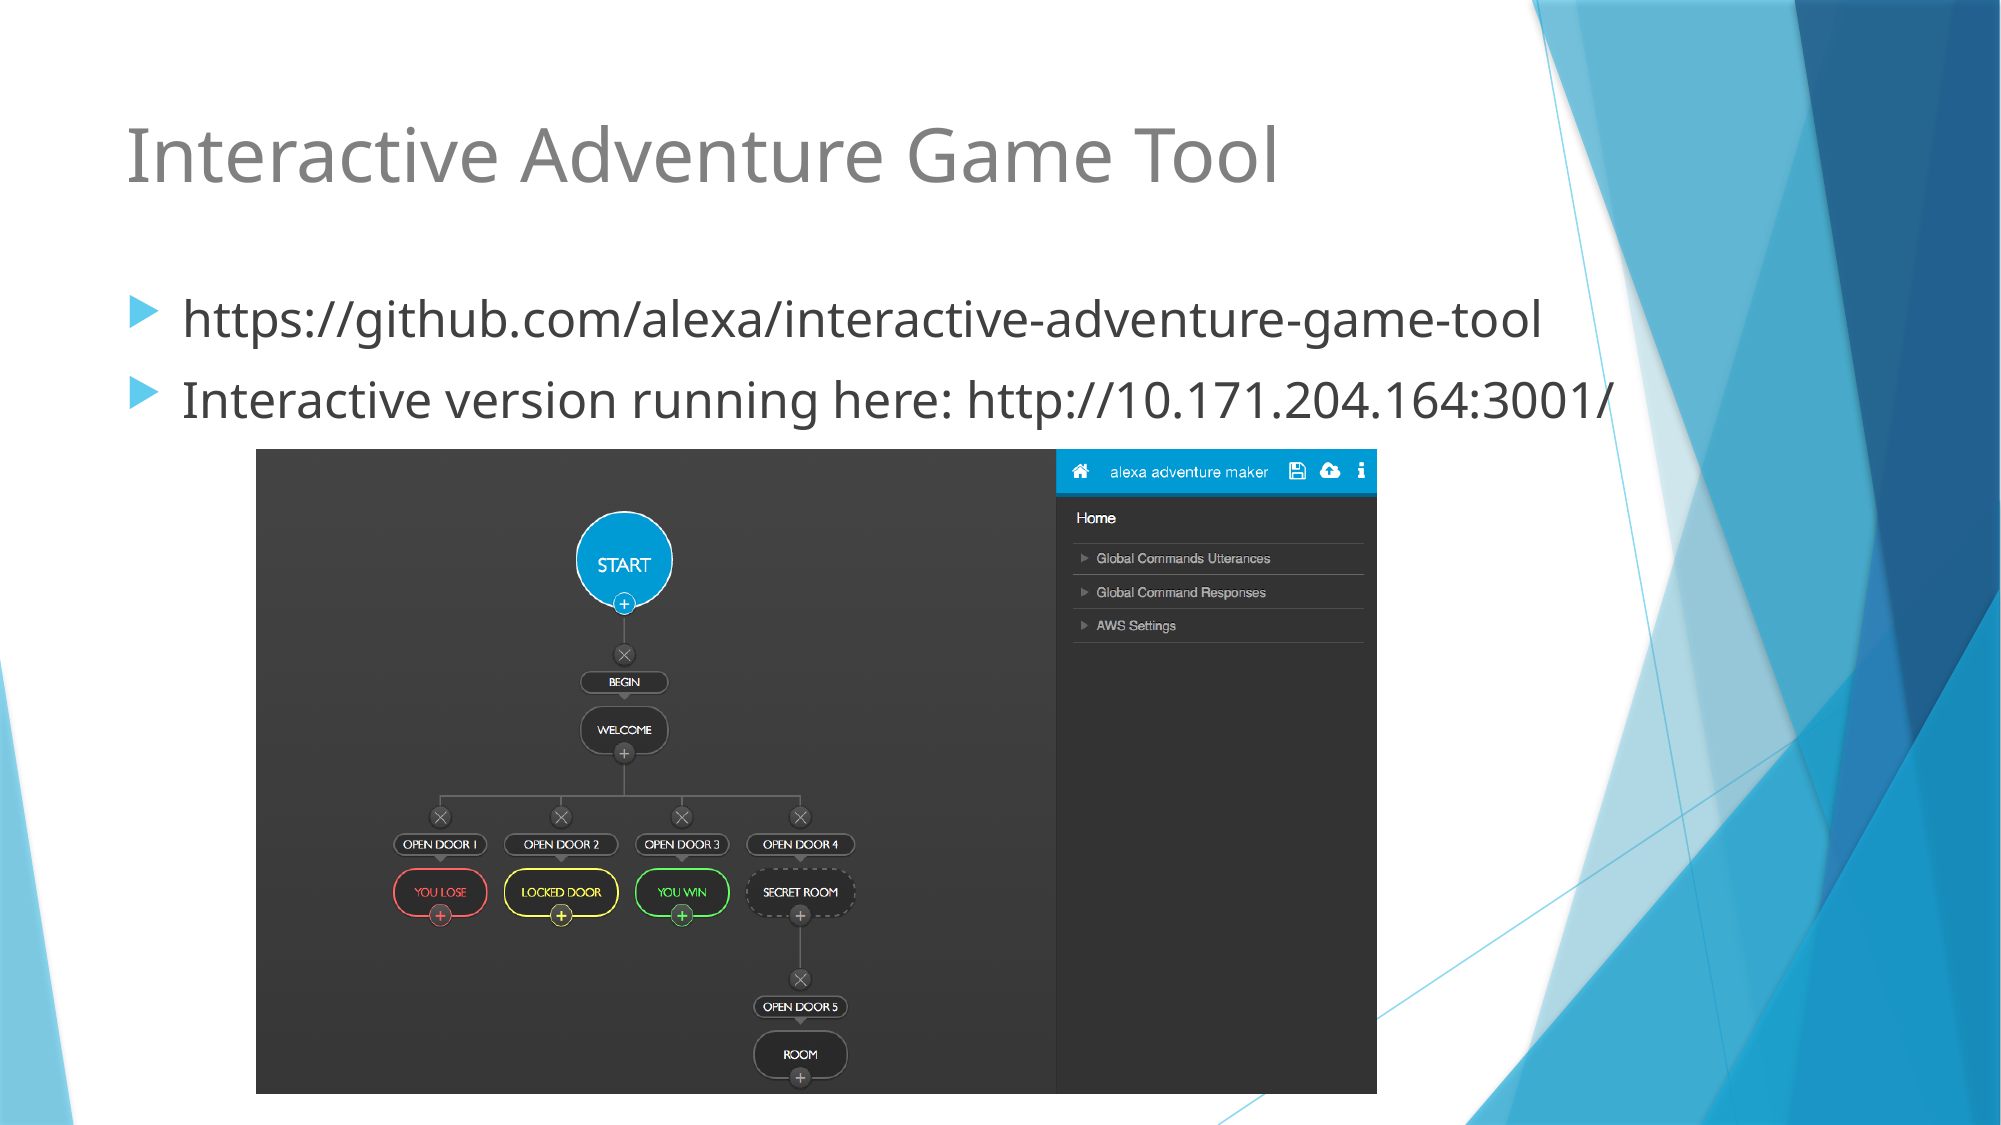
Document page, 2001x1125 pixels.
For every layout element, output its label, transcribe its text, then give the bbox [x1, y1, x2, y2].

title Interactive Adventure Game Tool [111, 99, 1522, 279]
picture [1321, 463, 1340, 477]
picture [256, 449, 1378, 1095]
picture [1359, 469, 1364, 477]
list https://github.com/alexa/interactive-adventure-game-tool Interactive version running here: http://10.171.204.164:3001/ [111, 279, 1636, 680]
picture [1074, 464, 1087, 477]
